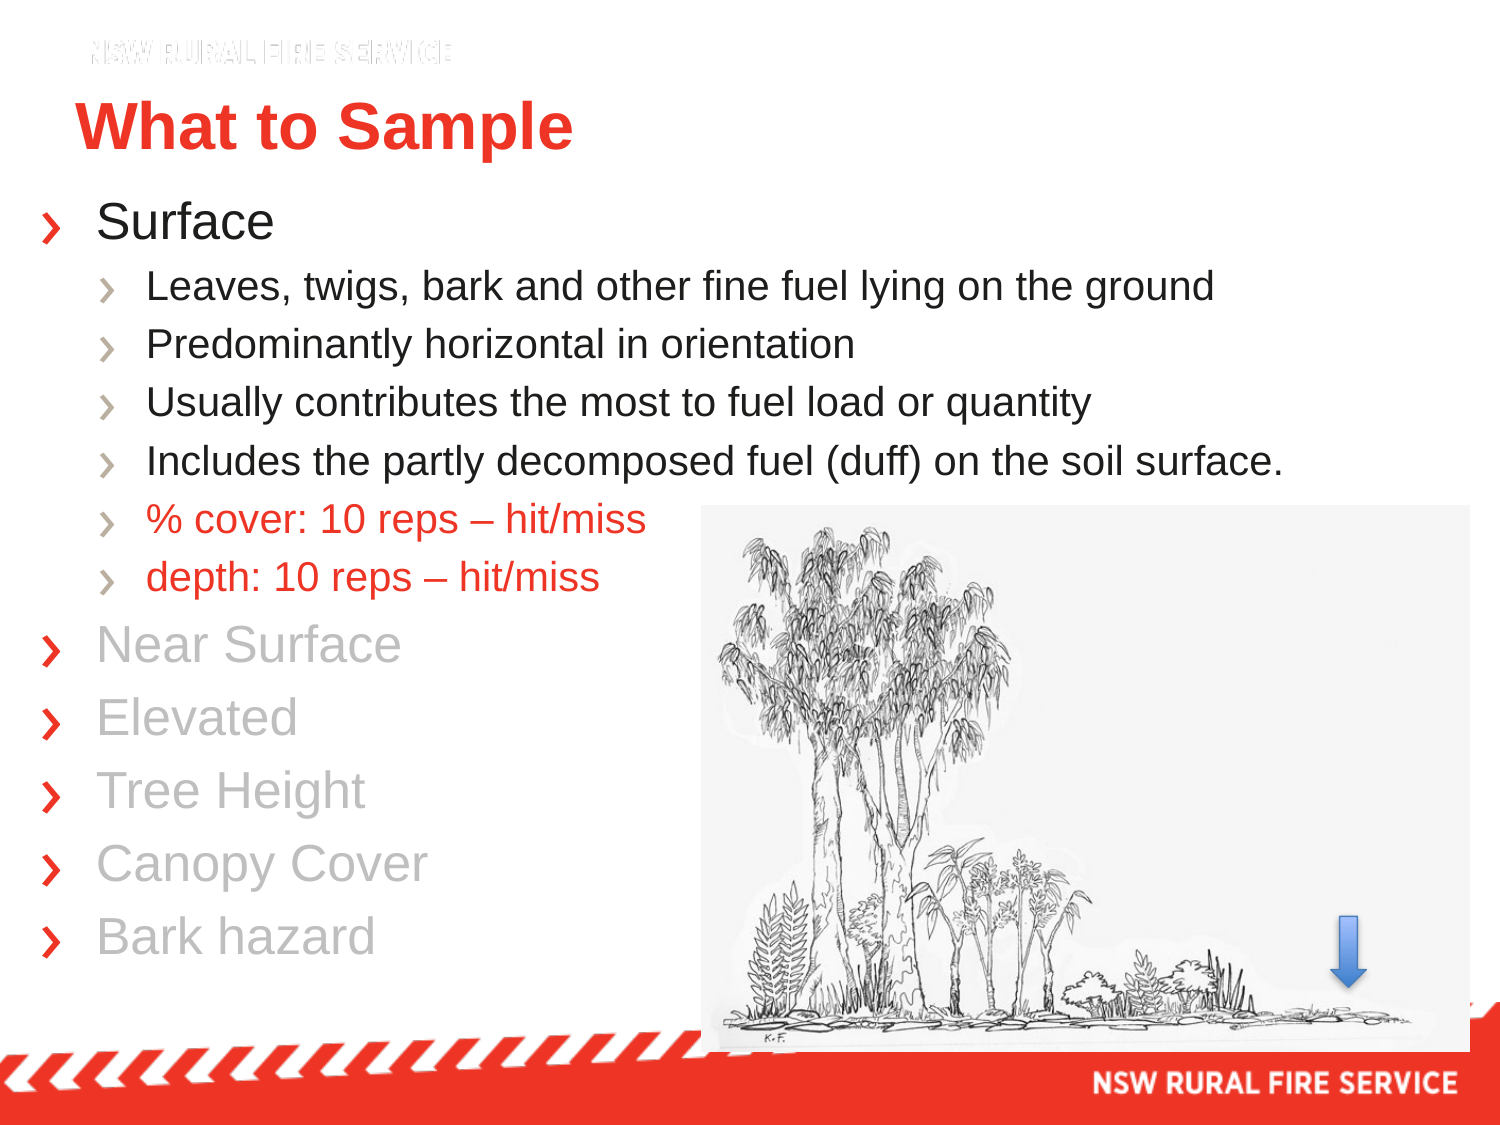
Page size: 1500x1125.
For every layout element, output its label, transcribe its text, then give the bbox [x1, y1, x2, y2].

list Surface Leaves, twigs, bark and other fine fuel lying on the ground Predominantly horizontal in orientation Usually contributes the most to fuel load or quantity Includes the partly decomposed fuel (duff) on the soil surface. % cover: 10 reps – hit/miss depth: 10 reps – hit/miss Near Surface Elevated Tree Height Canopy Cover Bark hazard [39, 187, 1390, 890]
picture [700, 505, 1471, 1052]
title What to Sample [75, 82, 1425, 189]
